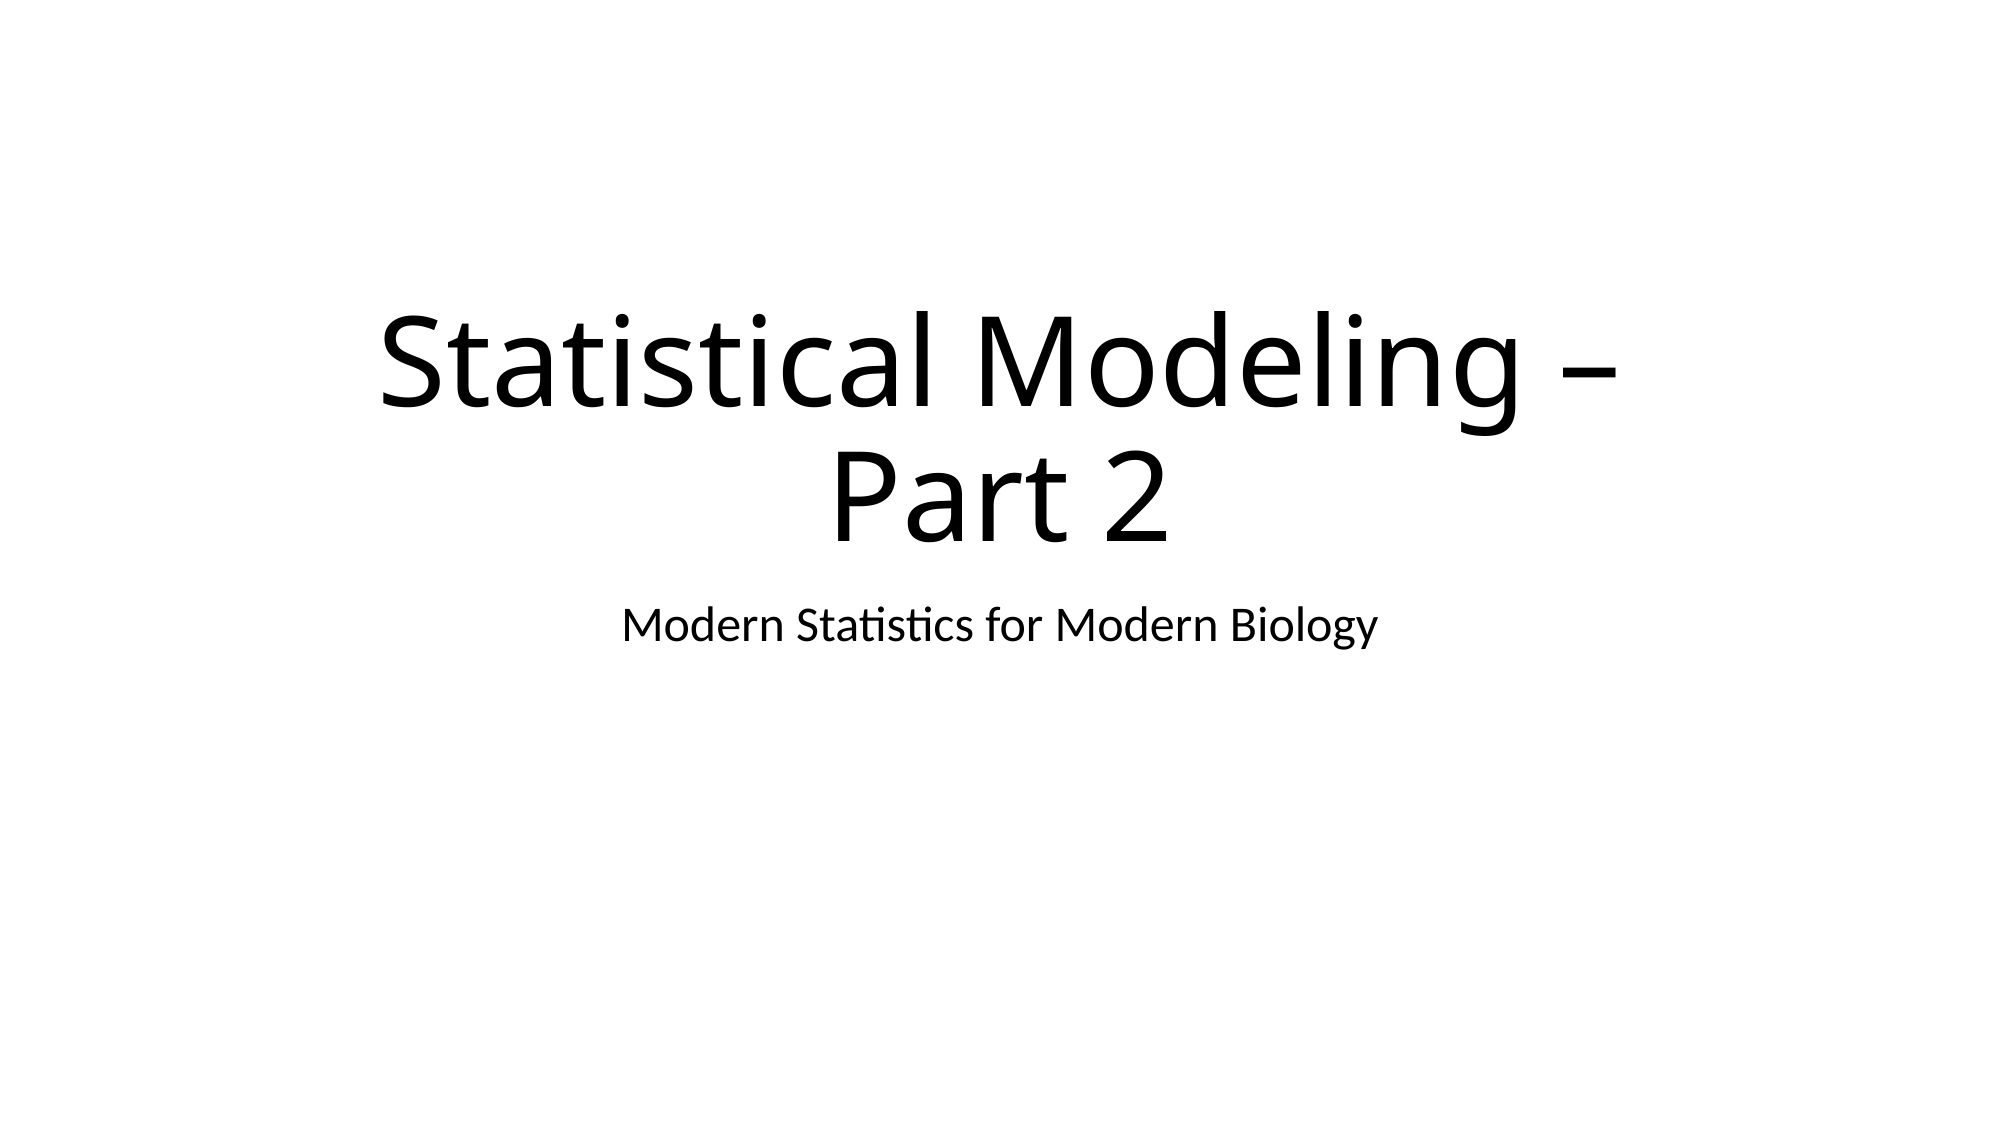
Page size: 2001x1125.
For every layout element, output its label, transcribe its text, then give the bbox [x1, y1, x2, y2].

title Statistical Modeling – Part 2 [249, 184, 1750, 576]
subtitle Modern Statistics for Modern Biology [249, 590, 1750, 863]
